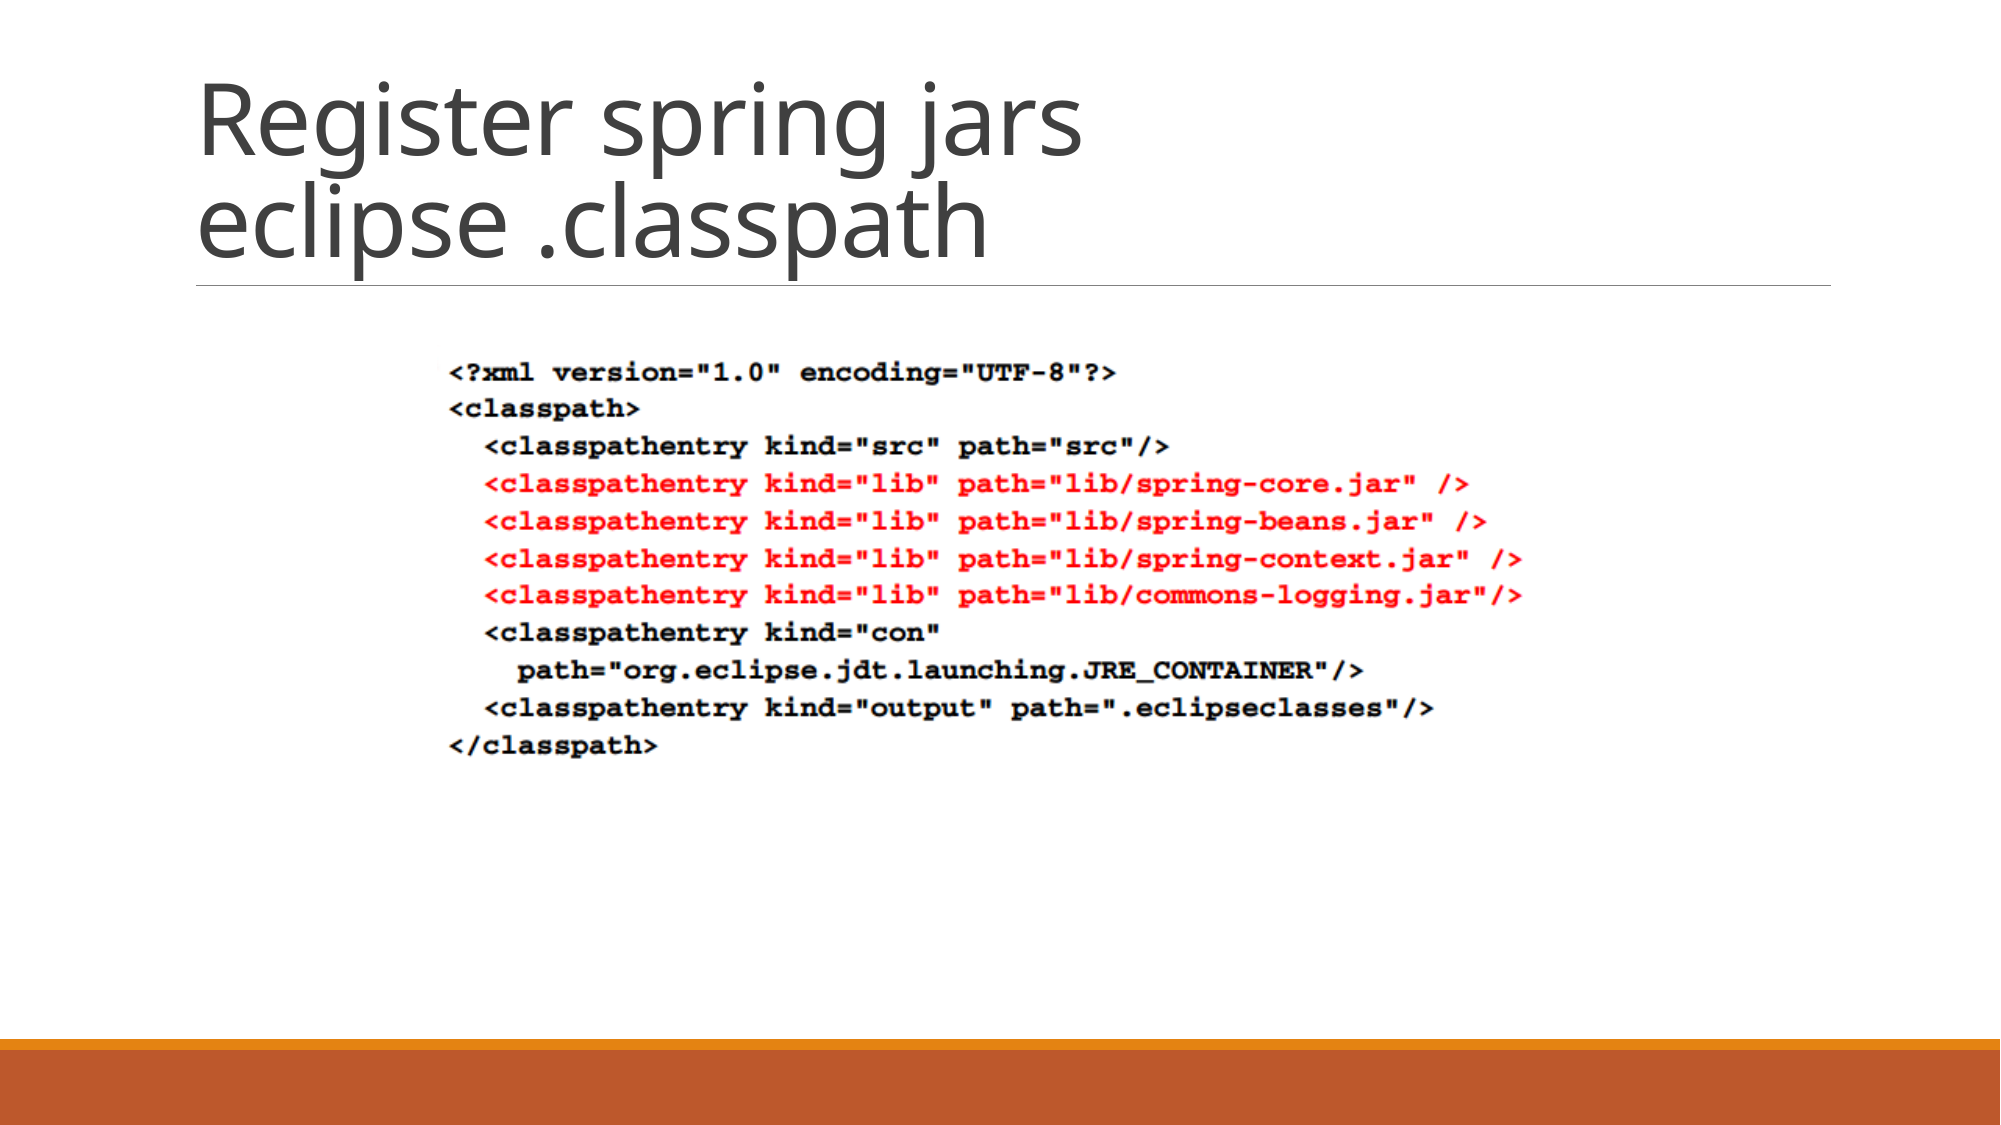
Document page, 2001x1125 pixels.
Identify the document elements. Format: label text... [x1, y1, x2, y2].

title Register spring jars eclipse .classpath [180, 47, 1830, 285]
picture [436, 345, 1538, 776]
